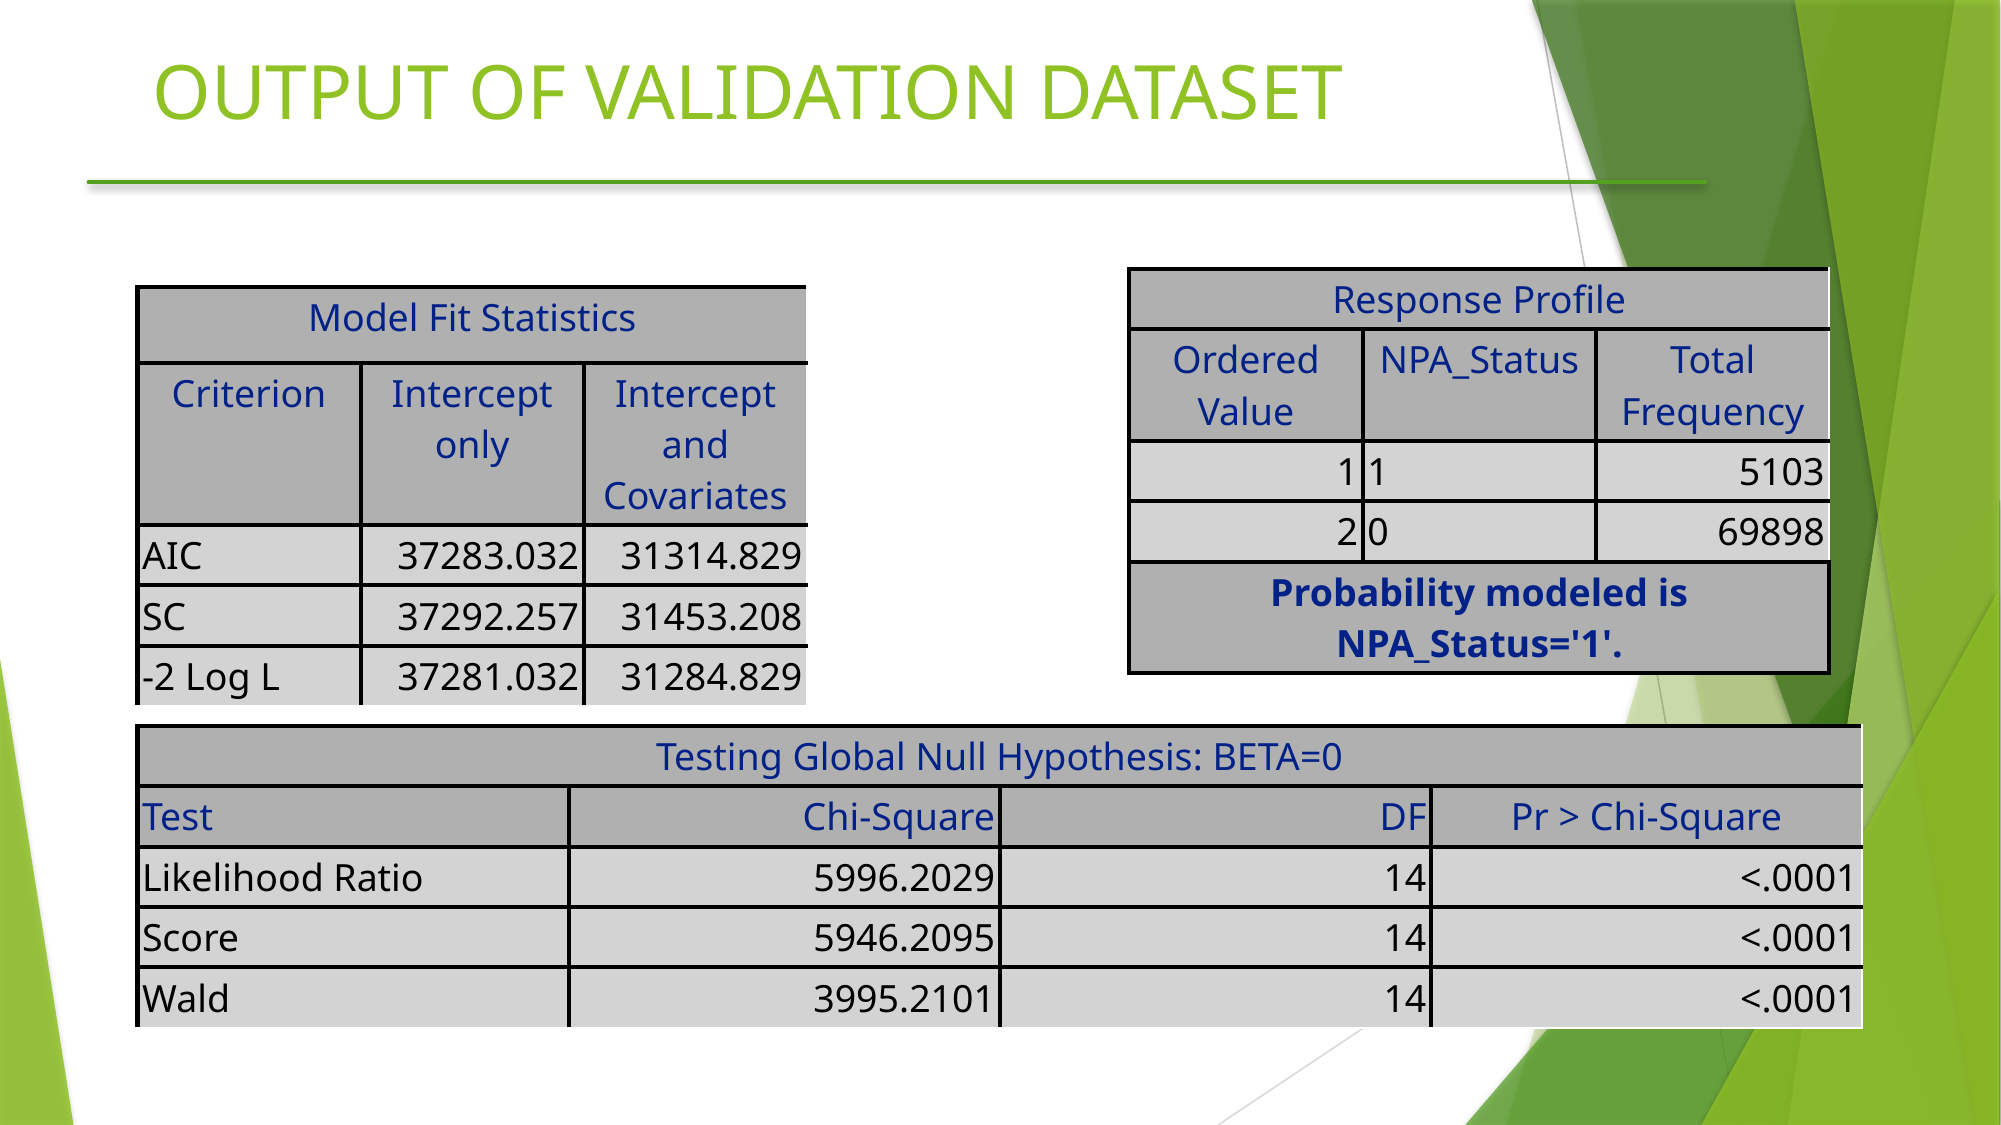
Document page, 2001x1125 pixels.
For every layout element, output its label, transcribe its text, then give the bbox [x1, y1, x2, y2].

table_cell NPA_Status [1365, 337, 1594, 439]
table_cell 1 [1131, 443, 1361, 499]
table_cell Probability modeled is NPA_Status='1'. [1131, 564, 1827, 671]
table_cell 31453.208 [586, 587, 806, 644]
table_cell 14 [1002, 849, 1429, 905]
title OUTPUT OF VALIDATION DATASET [137, 36, 1863, 255]
table_cell Wald [140, 969, 567, 1027]
table_cell -2 Log L [140, 648, 359, 705]
table_cell Pr > Chi-Square [1433, 788, 1861, 845]
table_cell Criterion [140, 365, 359, 523]
table_cell Chi-Square [571, 788, 998, 845]
table_cell 69898 [1598, 503, 1828, 560]
table_cell DF [1002, 788, 1429, 845]
table_cell 1 [1365, 443, 1594, 499]
table_cell 37292.257 [363, 587, 582, 644]
table_cell 0 [1365, 503, 1594, 560]
table_cell Score [140, 909, 567, 965]
table_cell 31314.829 [586, 527, 806, 583]
table_header Testing Global Null Hypothesis: BETA=0 [140, 728, 1861, 784]
table_cell 14 [1002, 909, 1429, 965]
table_cell 14 [1002, 969, 1429, 1027]
table_cell <.0001 [1433, 849, 1861, 905]
table_cell AIC [140, 527, 359, 583]
table_cell Ordered Value [1131, 331, 1361, 439]
table_cell 5103 [1598, 443, 1828, 499]
table_cell <.0001 [1433, 969, 1861, 1027]
table_cell 37281.032 [363, 648, 582, 705]
table_cell Test [140, 788, 567, 845]
table_cell 5996.2029 [571, 849, 998, 905]
table_header Response Profile [1131, 271, 1828, 327]
table_header Model Fit Statistics [140, 289, 806, 361]
table_cell Intercept and Covariates [586, 365, 806, 523]
table_cell SC [140, 587, 359, 644]
table_cell <.0001 [1433, 909, 1861, 965]
table_cell 37283.032 [363, 527, 582, 583]
table_cell 2 [1131, 503, 1361, 560]
text_box [1292, 276, 2000, 337]
table_cell 3995.2101 [571, 969, 998, 1027]
table_cell Intercept only [363, 365, 582, 523]
table_cell 31284.829 [586, 648, 806, 705]
table_cell Likelihood Ratio [140, 849, 567, 905]
table_cell Total Frequency [1598, 337, 1828, 439]
table_cell 5946.2095 [571, 909, 998, 965]
table_cell 0 [137, 184, 1709, 194]
